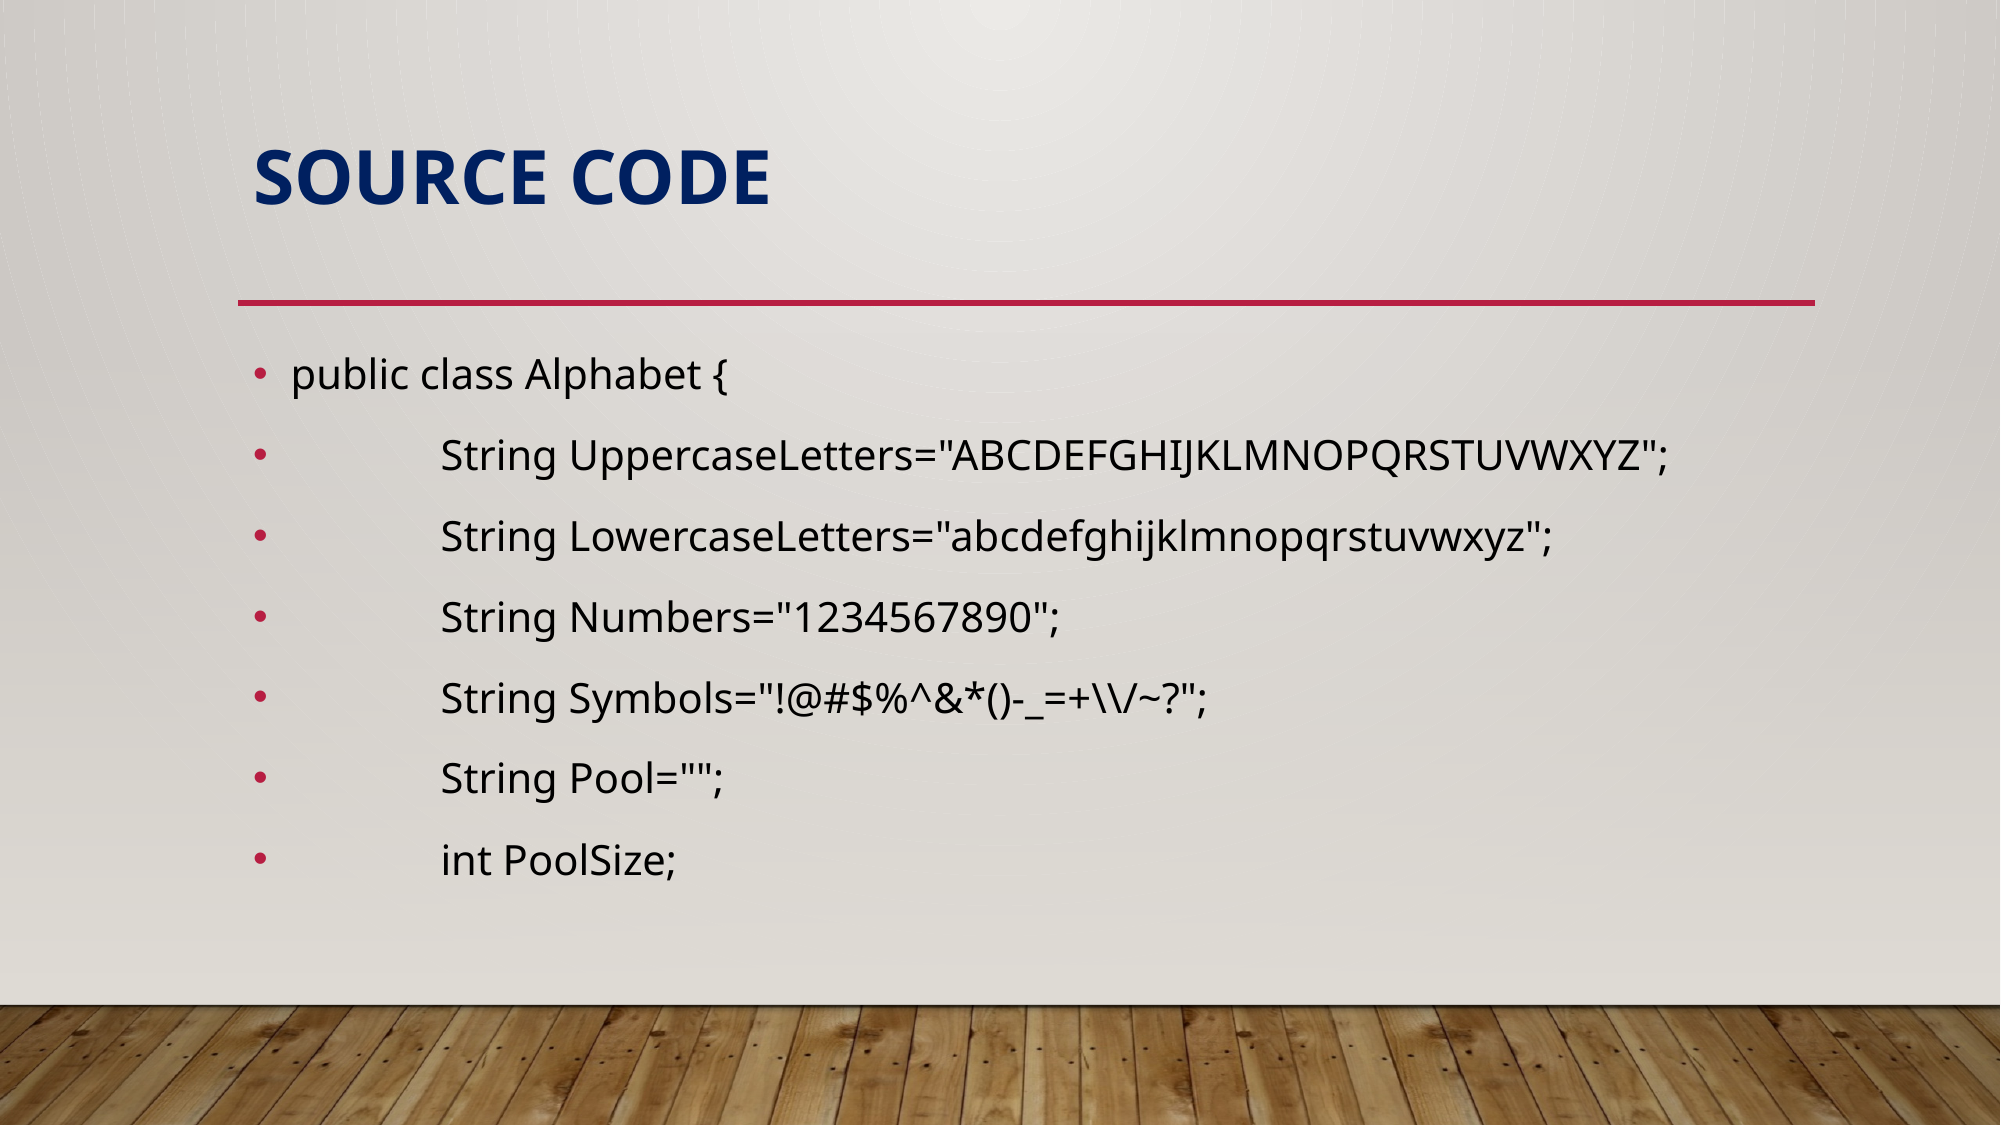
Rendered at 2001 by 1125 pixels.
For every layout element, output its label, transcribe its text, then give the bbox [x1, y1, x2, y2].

title SOURCE CODE [238, 131, 1814, 305]
picture [0, 1005, 2000, 1125]
list public class Alphabet { String UppercaseLetters="ABCDEFGHIJKLMNOPQRSTUVWXYZ"; String LowercaseLetters="abcdefghijklmnopqrstuvwxyz"; String Numbers="1234567890"; String Symbols="!@#$%^&*()-_=+\\/~?"; String Pool=""; int PoolSize; [238, 330, 1814, 897]
